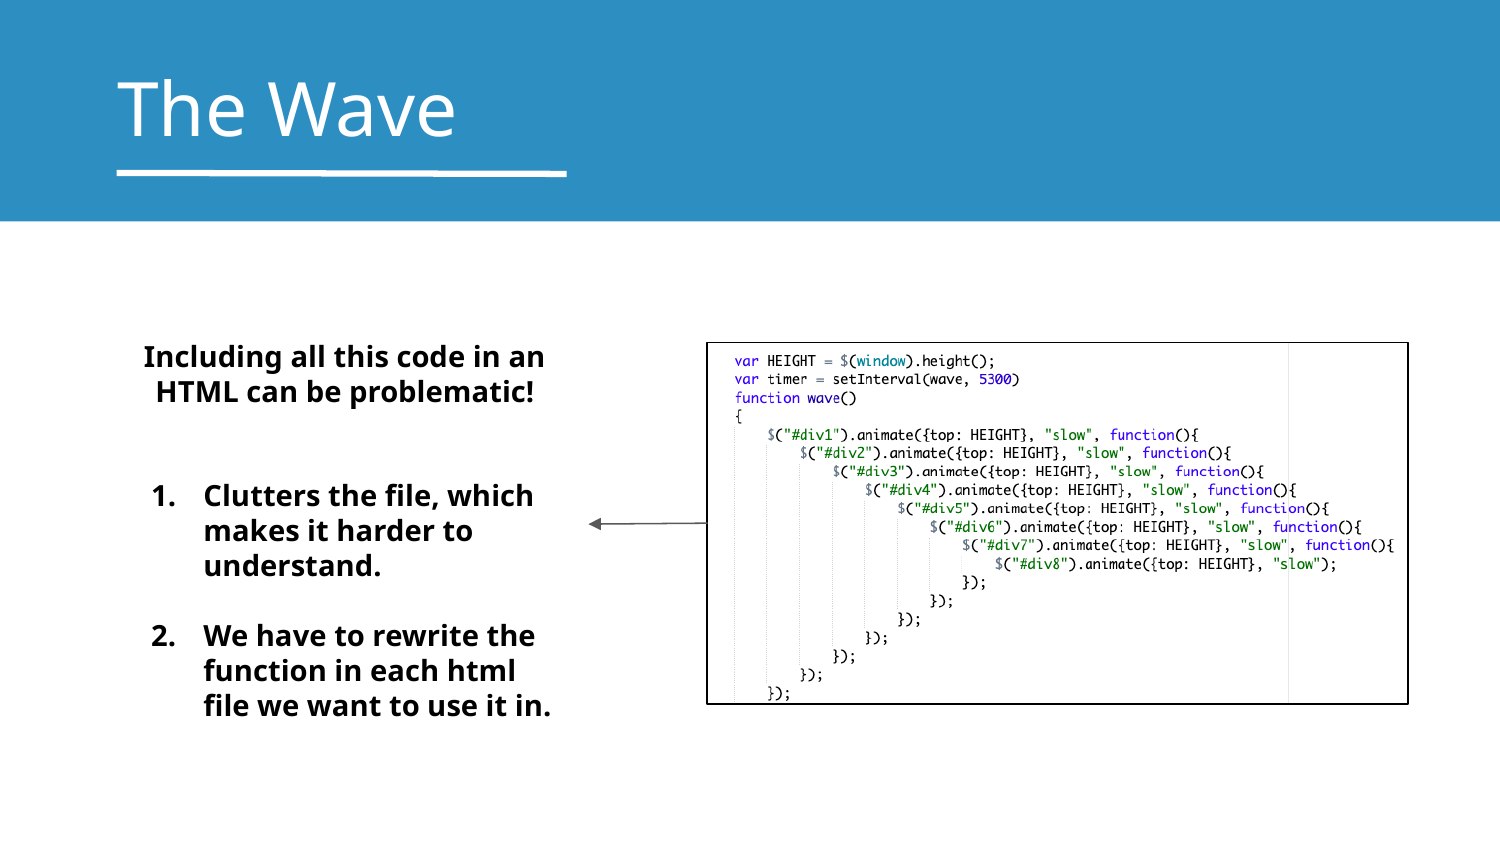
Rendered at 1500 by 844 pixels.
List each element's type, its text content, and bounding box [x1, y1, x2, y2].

picture [707, 342, 1408, 704]
title The Wave [102, 46, 1500, 141]
text_box Including all this code in an HTML can be problematic! Clutters the file, which makes it harder to understand. We have to rewrite the function in each html file we want to use it in. [113, 322, 577, 734]
